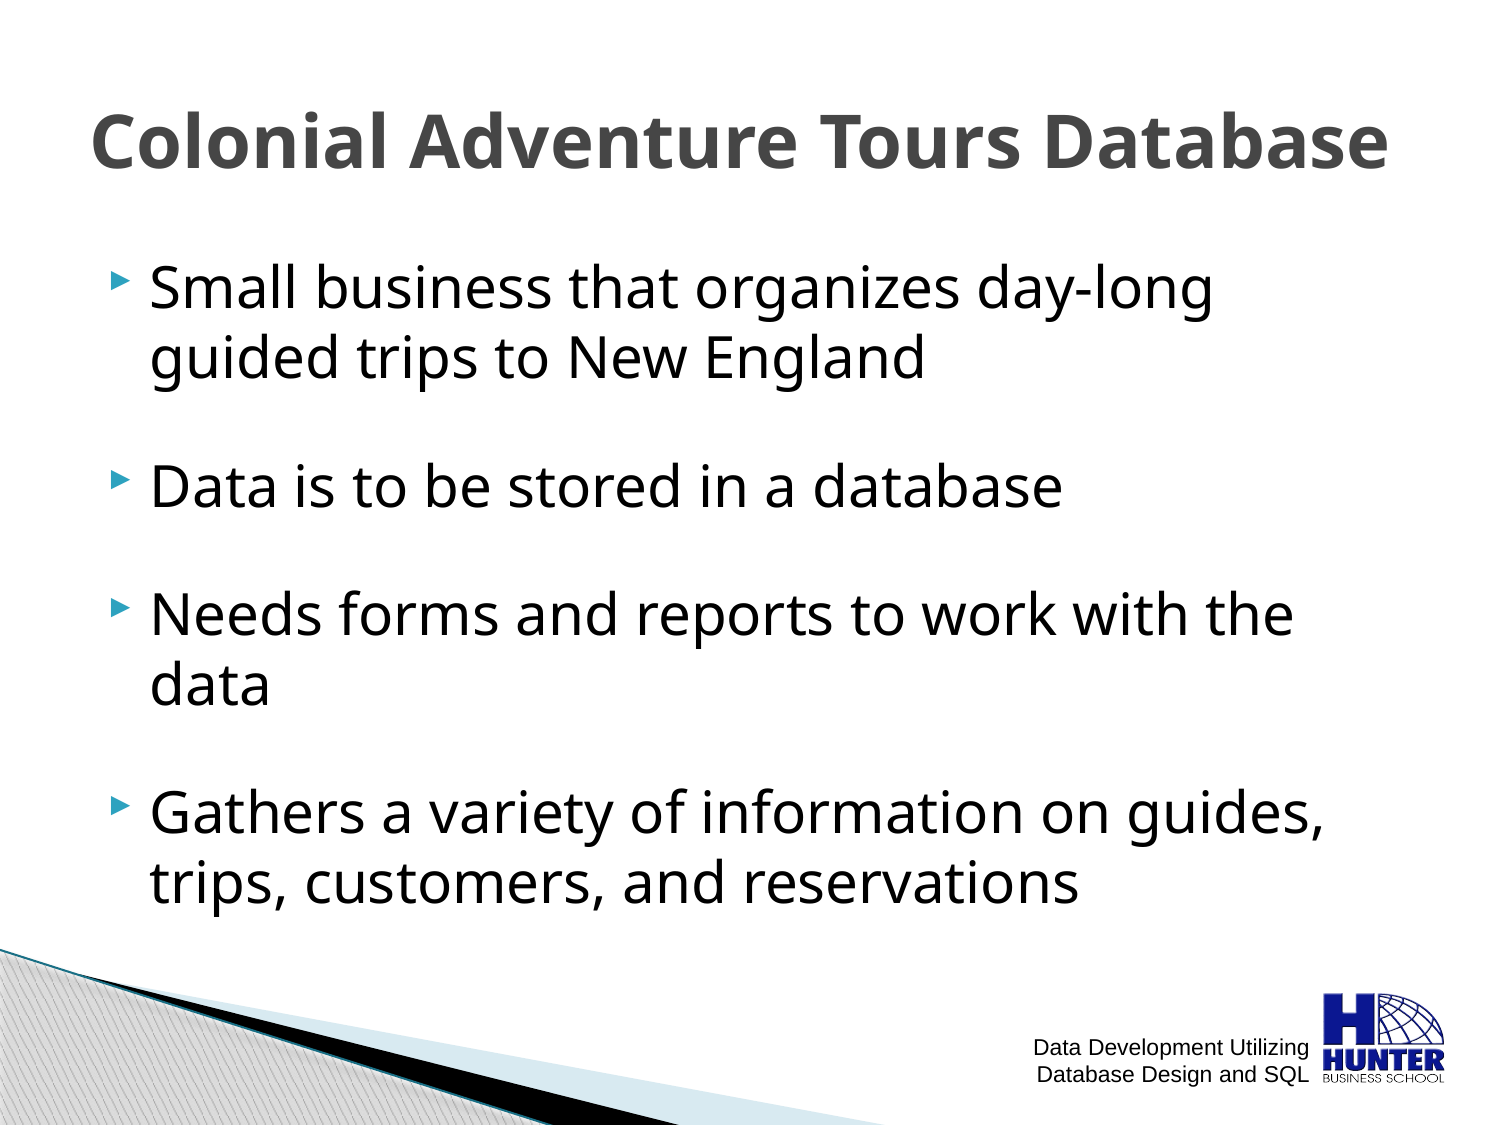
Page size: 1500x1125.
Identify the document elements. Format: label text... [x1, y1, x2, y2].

list Small business that organizes day-long guided trips to New England Data is to be stored in a database Needs forms and reports to work with the data Gathers a variety of information on guides, trips, customers, and reservations [75, 243, 1425, 986]
picture [1323, 993, 1445, 1084]
title Colonial Adventure Tours Database [75, 45, 1425, 233]
